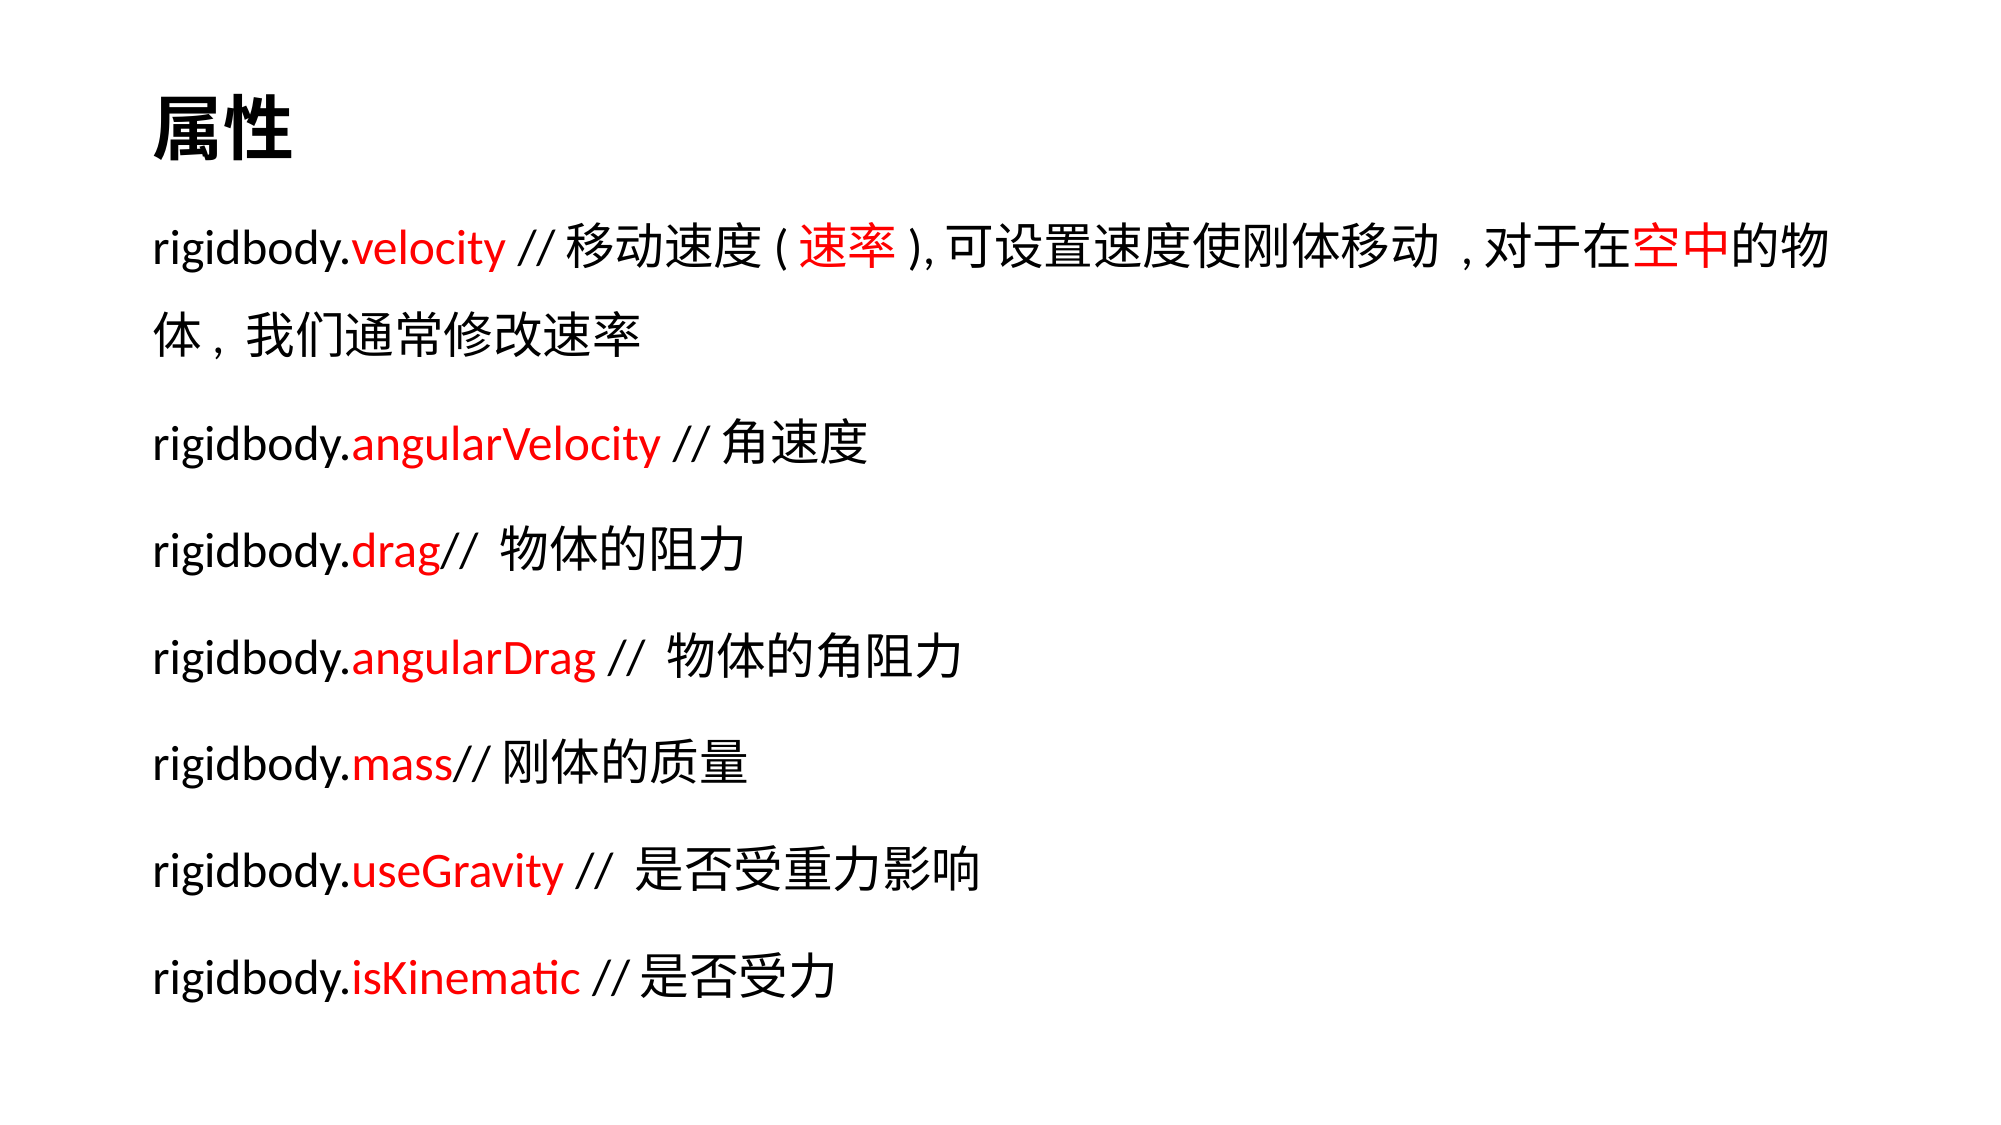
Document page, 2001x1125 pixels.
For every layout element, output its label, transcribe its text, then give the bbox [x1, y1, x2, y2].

list 属性 rigidbody.velocity //移动速度(速率),可设置速度使刚体移动 ,对于在空中的物体, 我们通常修改速率 rigidbody.angularVelocity //角速度 rigidbody.drag// 物体的阻力 rigidbody.angularDrag // 物体的角阻力 rigidbody.mass//刚体的质量 rigidbody.useGravity // 是否受重力影响 rigidbody.isKinematic //是否受力 [137, 33, 1863, 1014]
